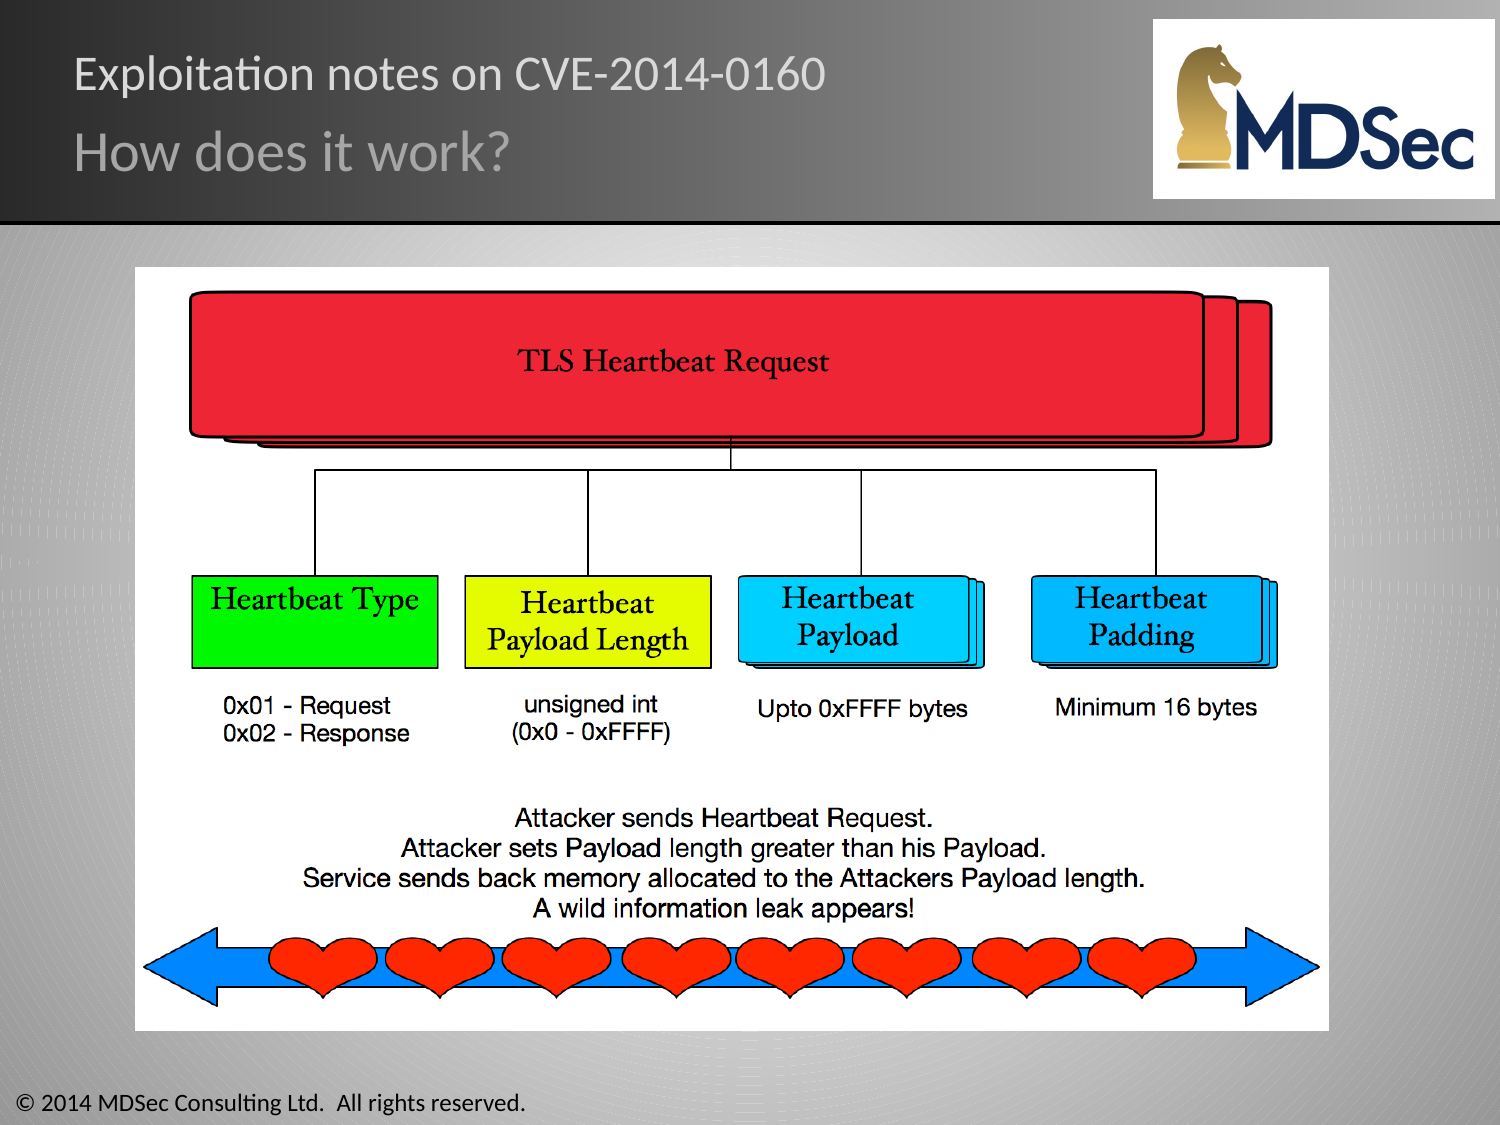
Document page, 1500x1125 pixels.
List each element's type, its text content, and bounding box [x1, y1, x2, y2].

picture [1153, 19, 1495, 199]
title Exploitation notes on CVE-2014-0160 [58, 33, 1149, 105]
picture [135, 266, 1329, 1031]
list How does it work? [58, 105, 1149, 176]
